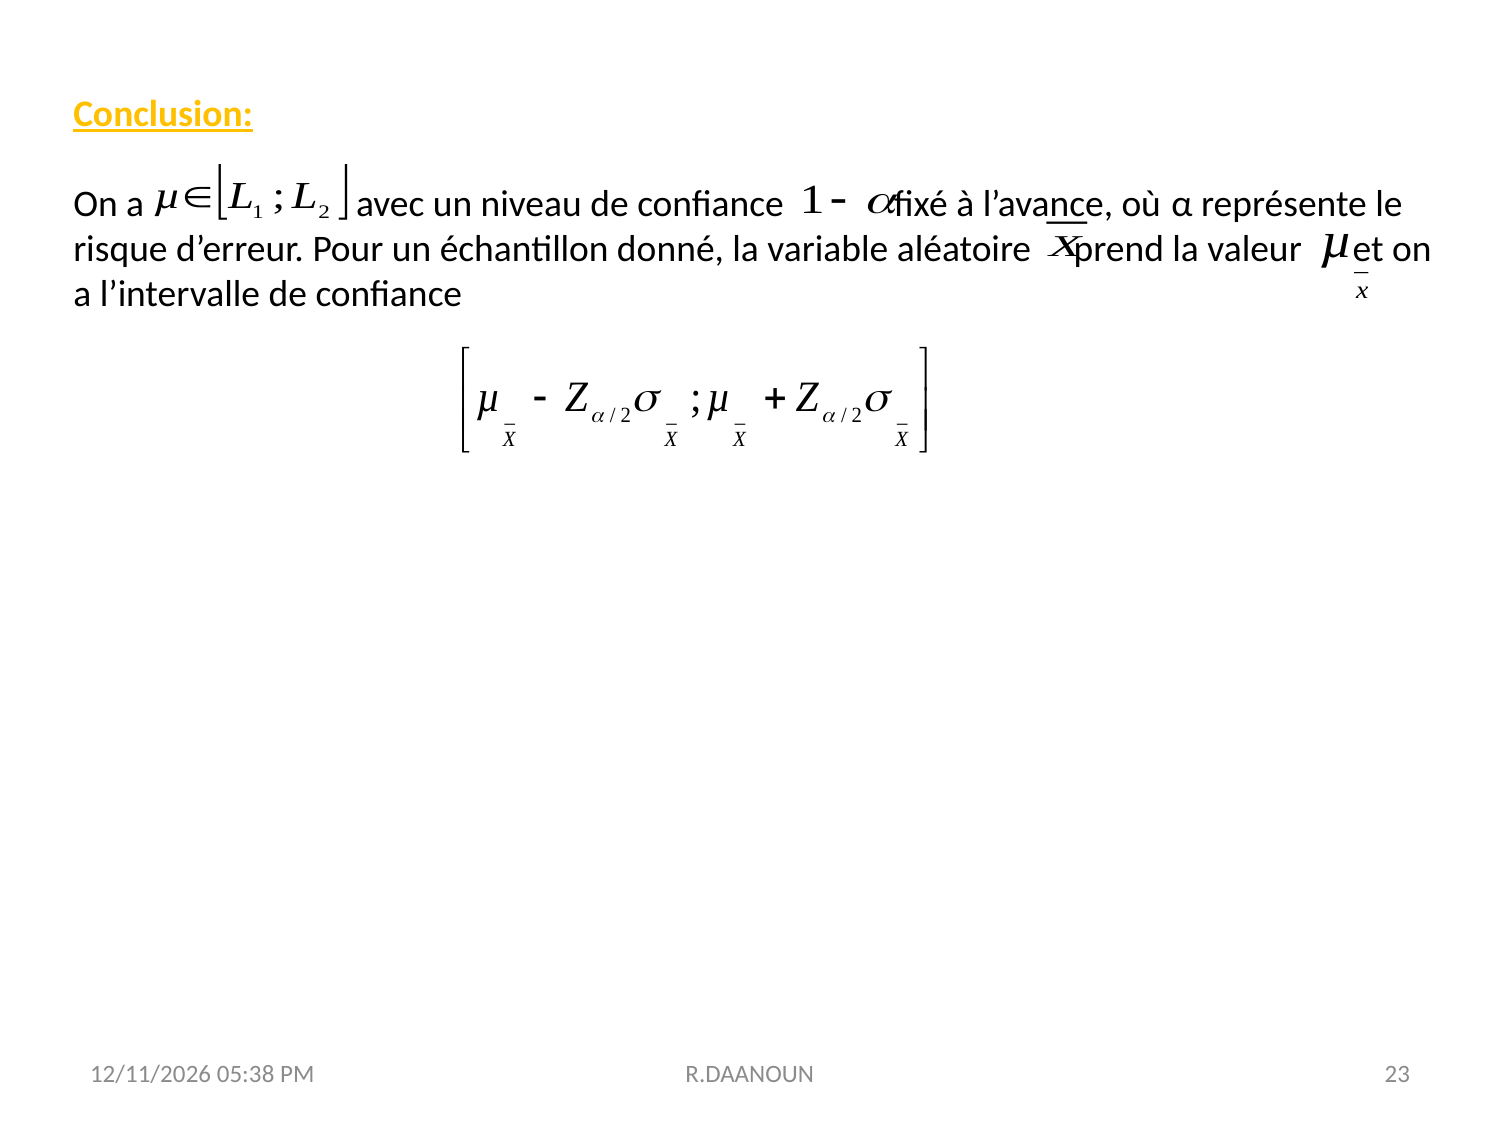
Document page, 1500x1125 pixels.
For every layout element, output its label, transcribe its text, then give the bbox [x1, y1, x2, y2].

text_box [445, 331, 950, 469]
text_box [1301, 198, 1395, 317]
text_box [138, 163, 364, 235]
footer R.DAANOUN [512, 1042, 988, 1103]
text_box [1019, 166, 1126, 273]
slide_number 23 [1074, 1042, 1425, 1103]
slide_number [75, 1042, 425, 1103]
text_box Conclusion: On a avec un niveau de confiance fixé à l’avance, où α représente le risque d’erreur. Pour un échantillon donné, la variable aléatoire prend la valeur et on a l’intervalle de confiance [58, 81, 1465, 322]
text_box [788, 165, 924, 235]
